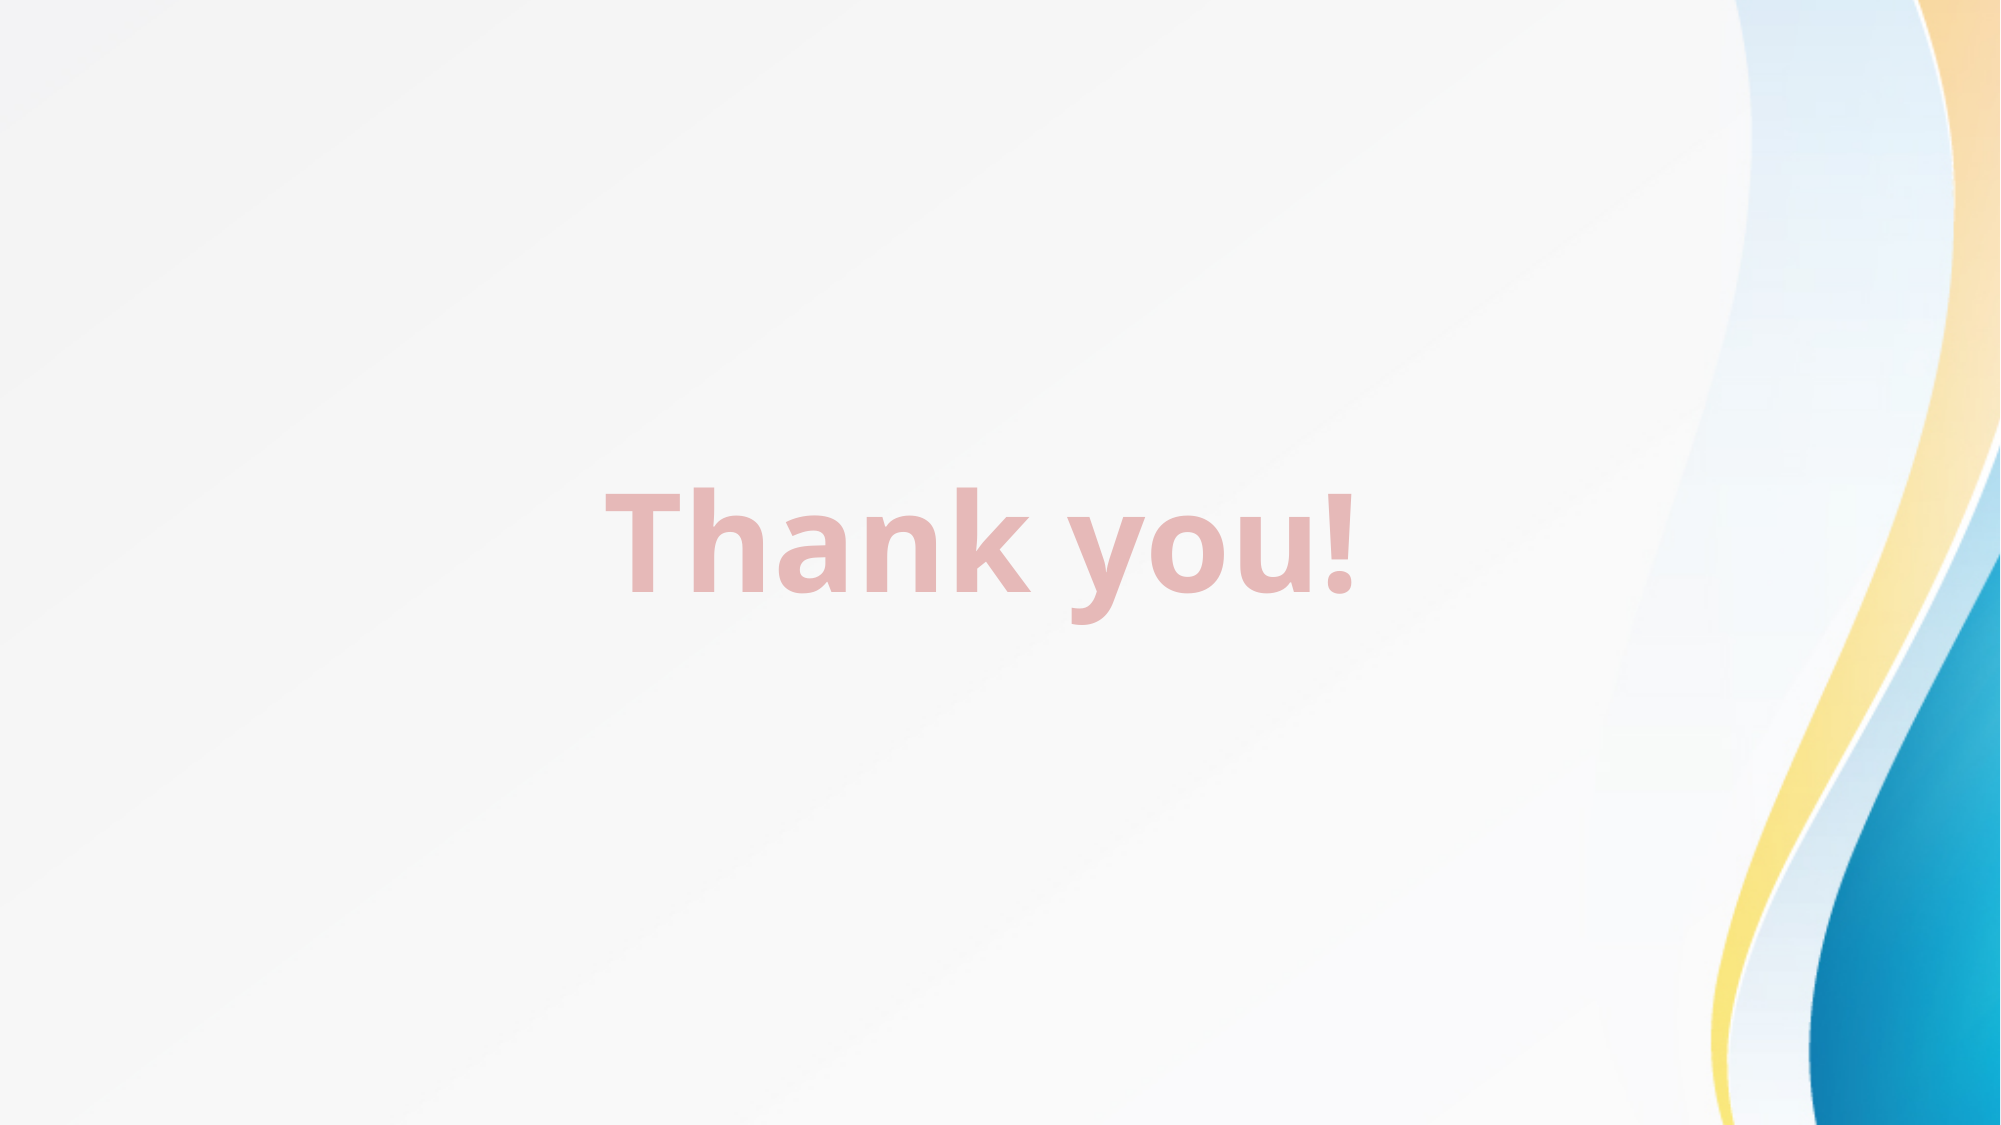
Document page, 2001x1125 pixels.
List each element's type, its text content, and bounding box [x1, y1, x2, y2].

picture [0, 0, 2001, 1125]
title Thank you! [0, 394, 2000, 682]
